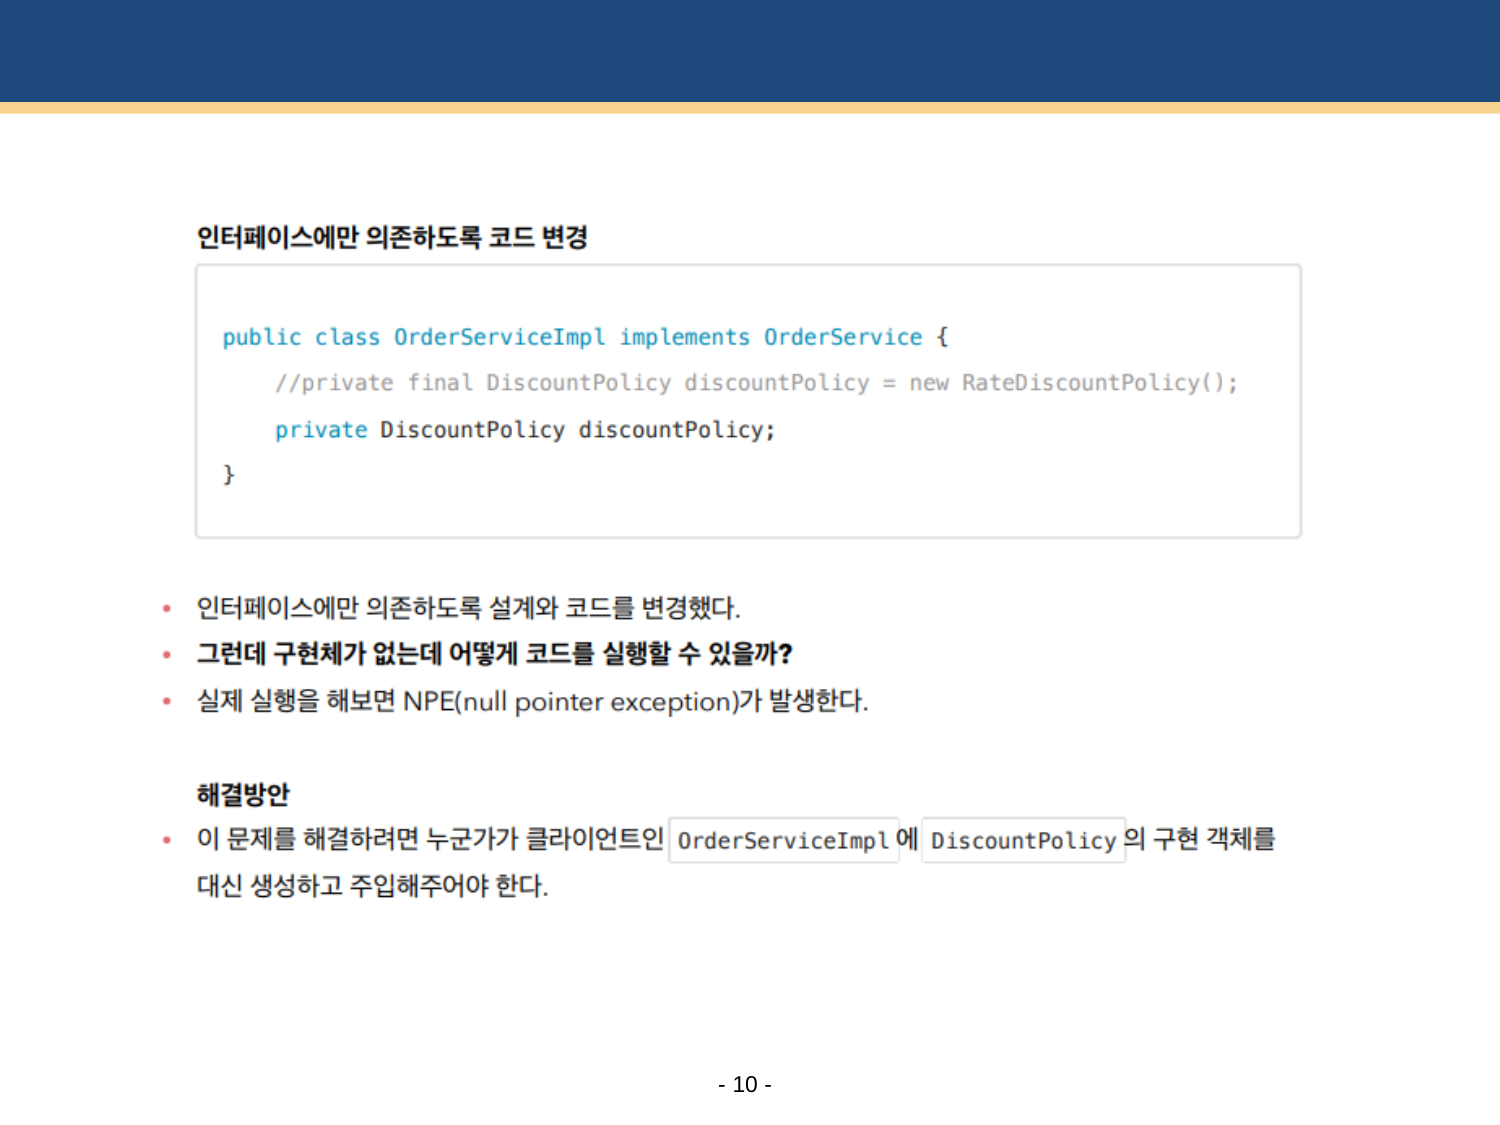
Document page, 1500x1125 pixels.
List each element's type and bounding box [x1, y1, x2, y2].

picture [39, 202, 1461, 923]
